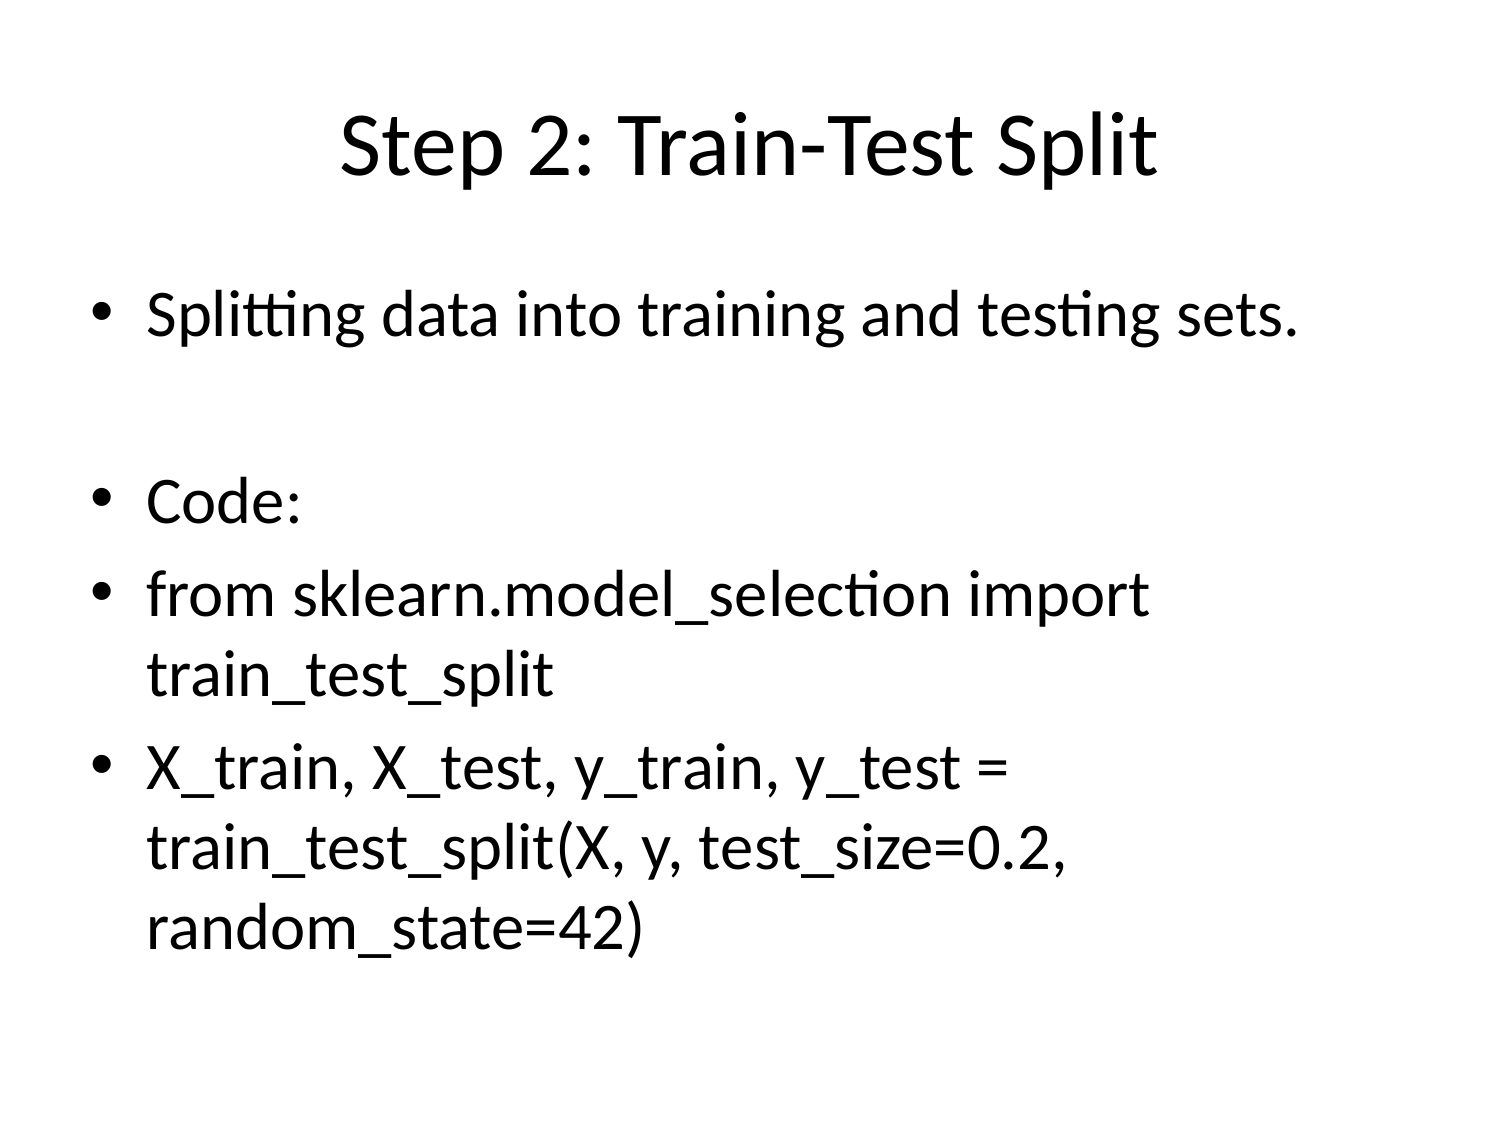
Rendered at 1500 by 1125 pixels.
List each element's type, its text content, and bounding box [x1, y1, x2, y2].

list Splitting data into training and testing sets. Code: from sklearn.model_selection import train_test_split X_train, X_test, y_train, y_test = train_test_split(X, y, test_size=0.2, random_state=42) [75, 262, 1425, 1005]
title Step 2: Train-Test Split [75, 45, 1425, 233]
